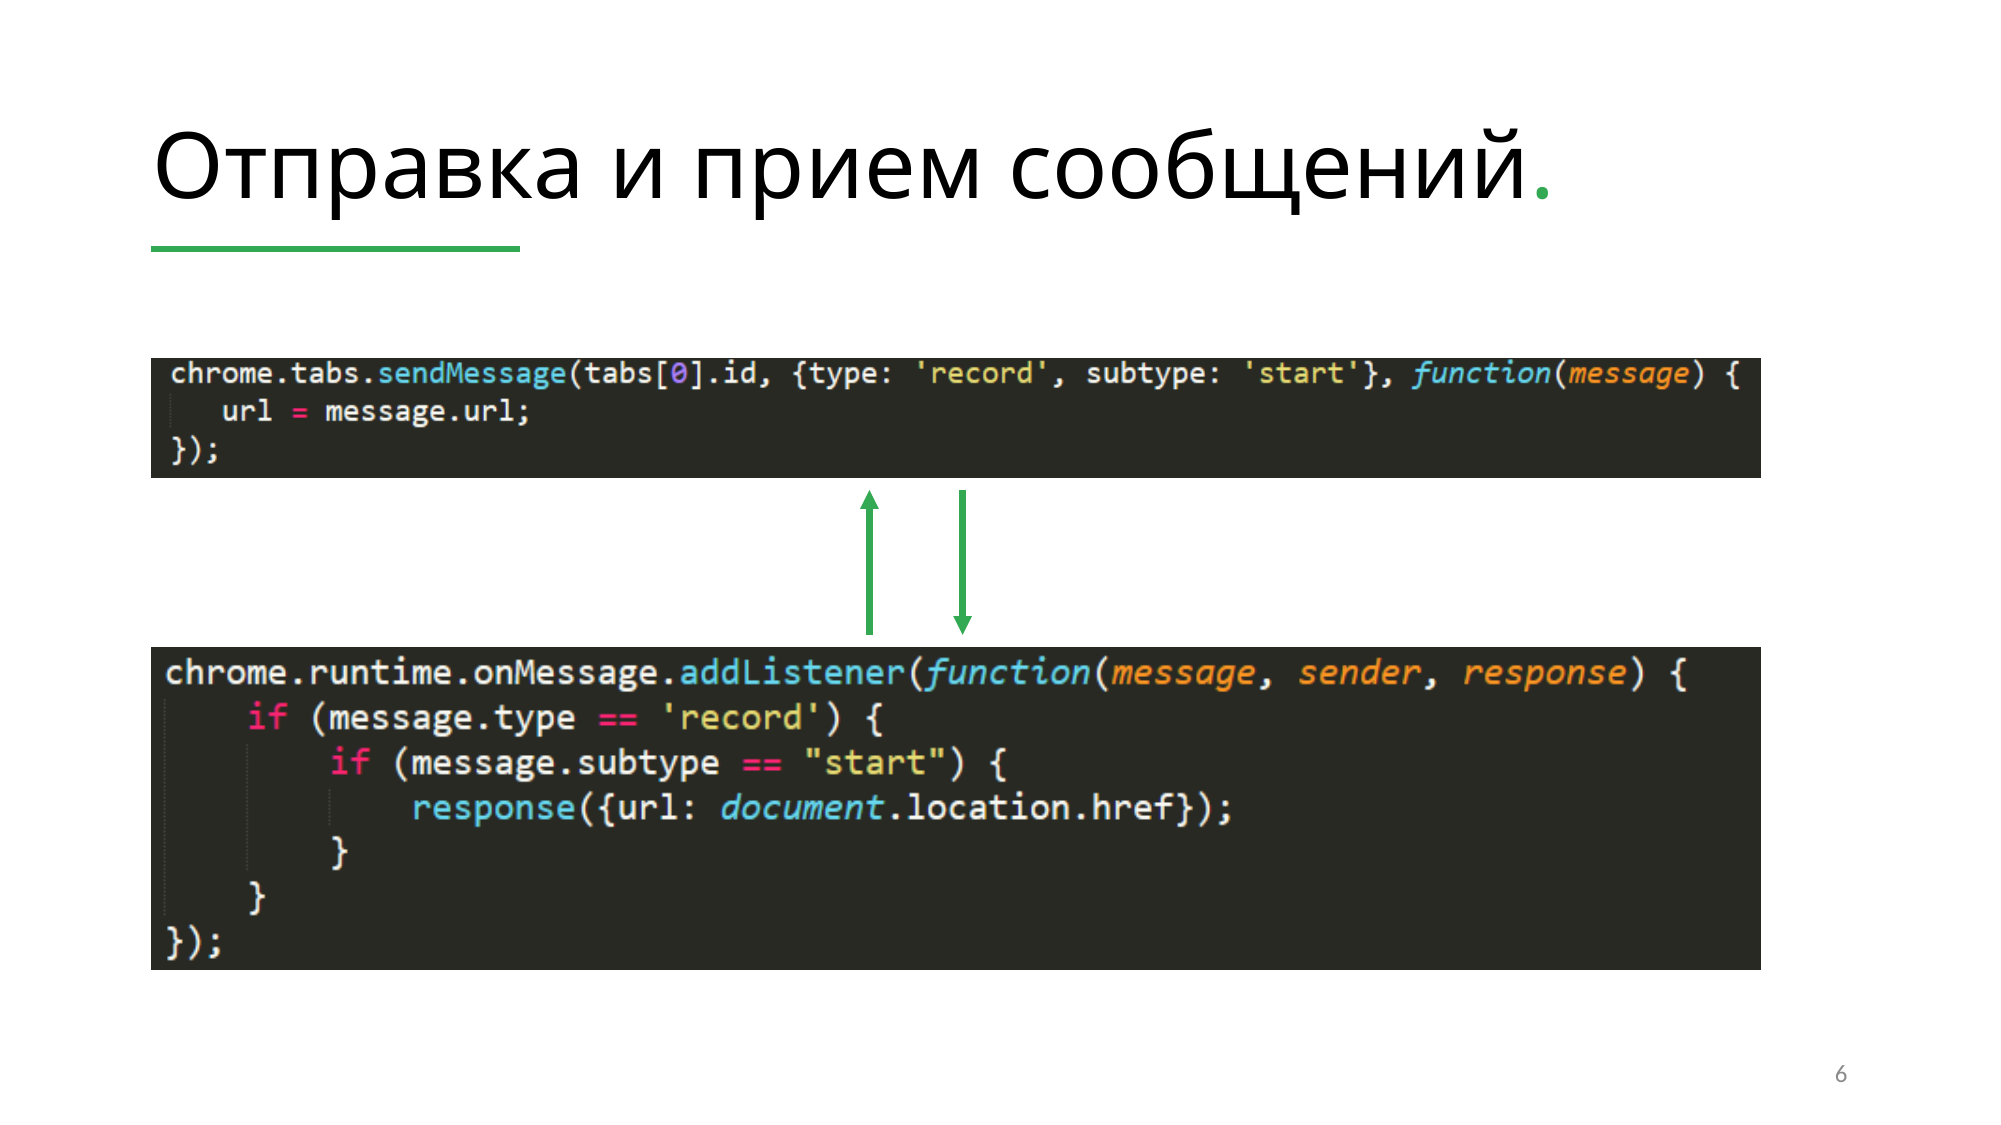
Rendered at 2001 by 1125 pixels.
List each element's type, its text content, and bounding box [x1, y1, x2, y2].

picture [151, 647, 1761, 970]
picture [151, 358, 1761, 478]
title Отправка и прием сообщений. [137, 59, 1863, 278]
slide_number 6 [1412, 1042, 1863, 1103]
